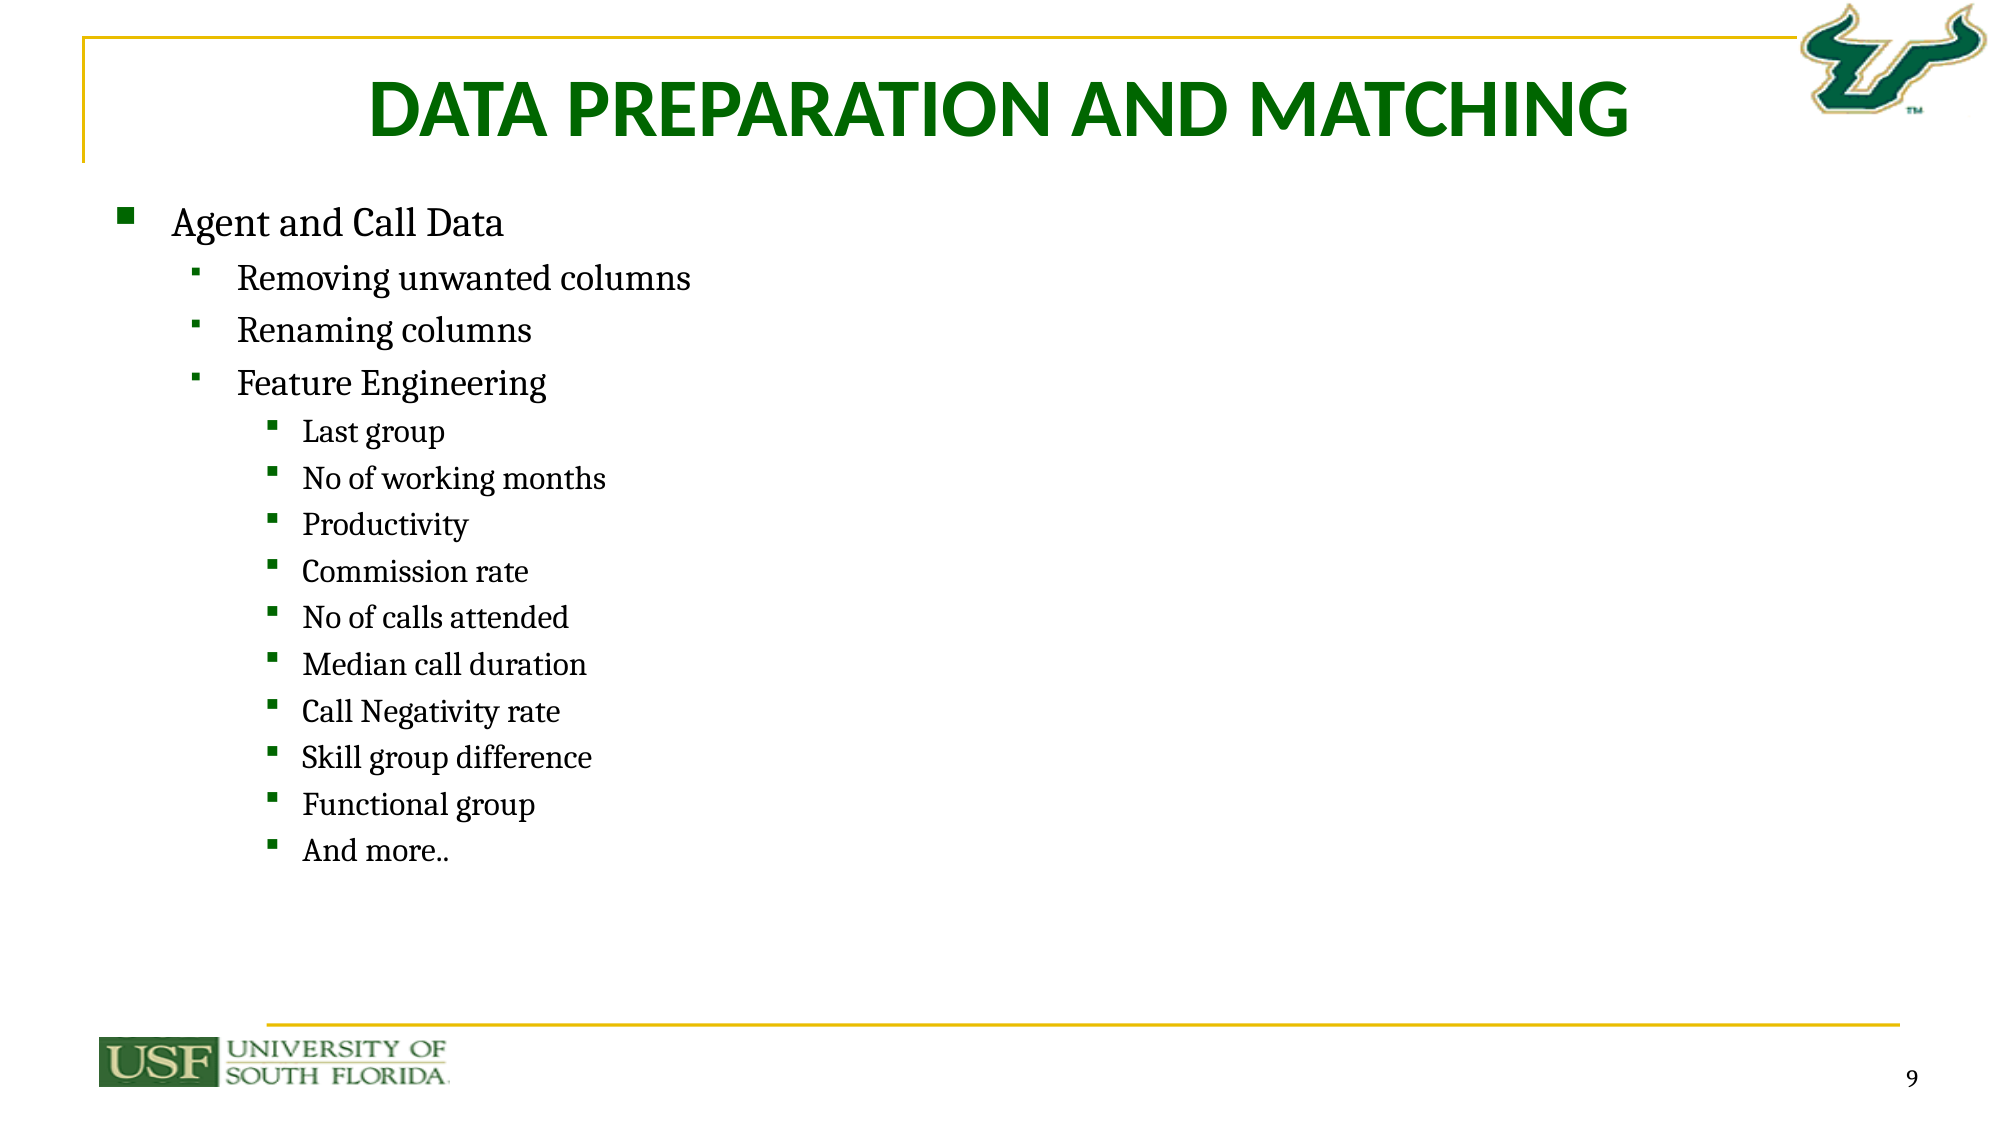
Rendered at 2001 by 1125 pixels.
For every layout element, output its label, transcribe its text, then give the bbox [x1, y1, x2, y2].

picture [1797, 0, 2000, 119]
picture [99, 1037, 450, 1087]
title DATA PREPARATION AND MATCHING [99, 45, 1901, 176]
slide_number 9 [1466, 1037, 1934, 1100]
list Agent and Call Data Removing unwanted columns Renaming columns Feature Engineering Last group No of working months Productivity Commission rate No of calls attended Median call duration Call Negativity rate Skill group difference Functional group And more.. [99, 187, 1901, 1006]
